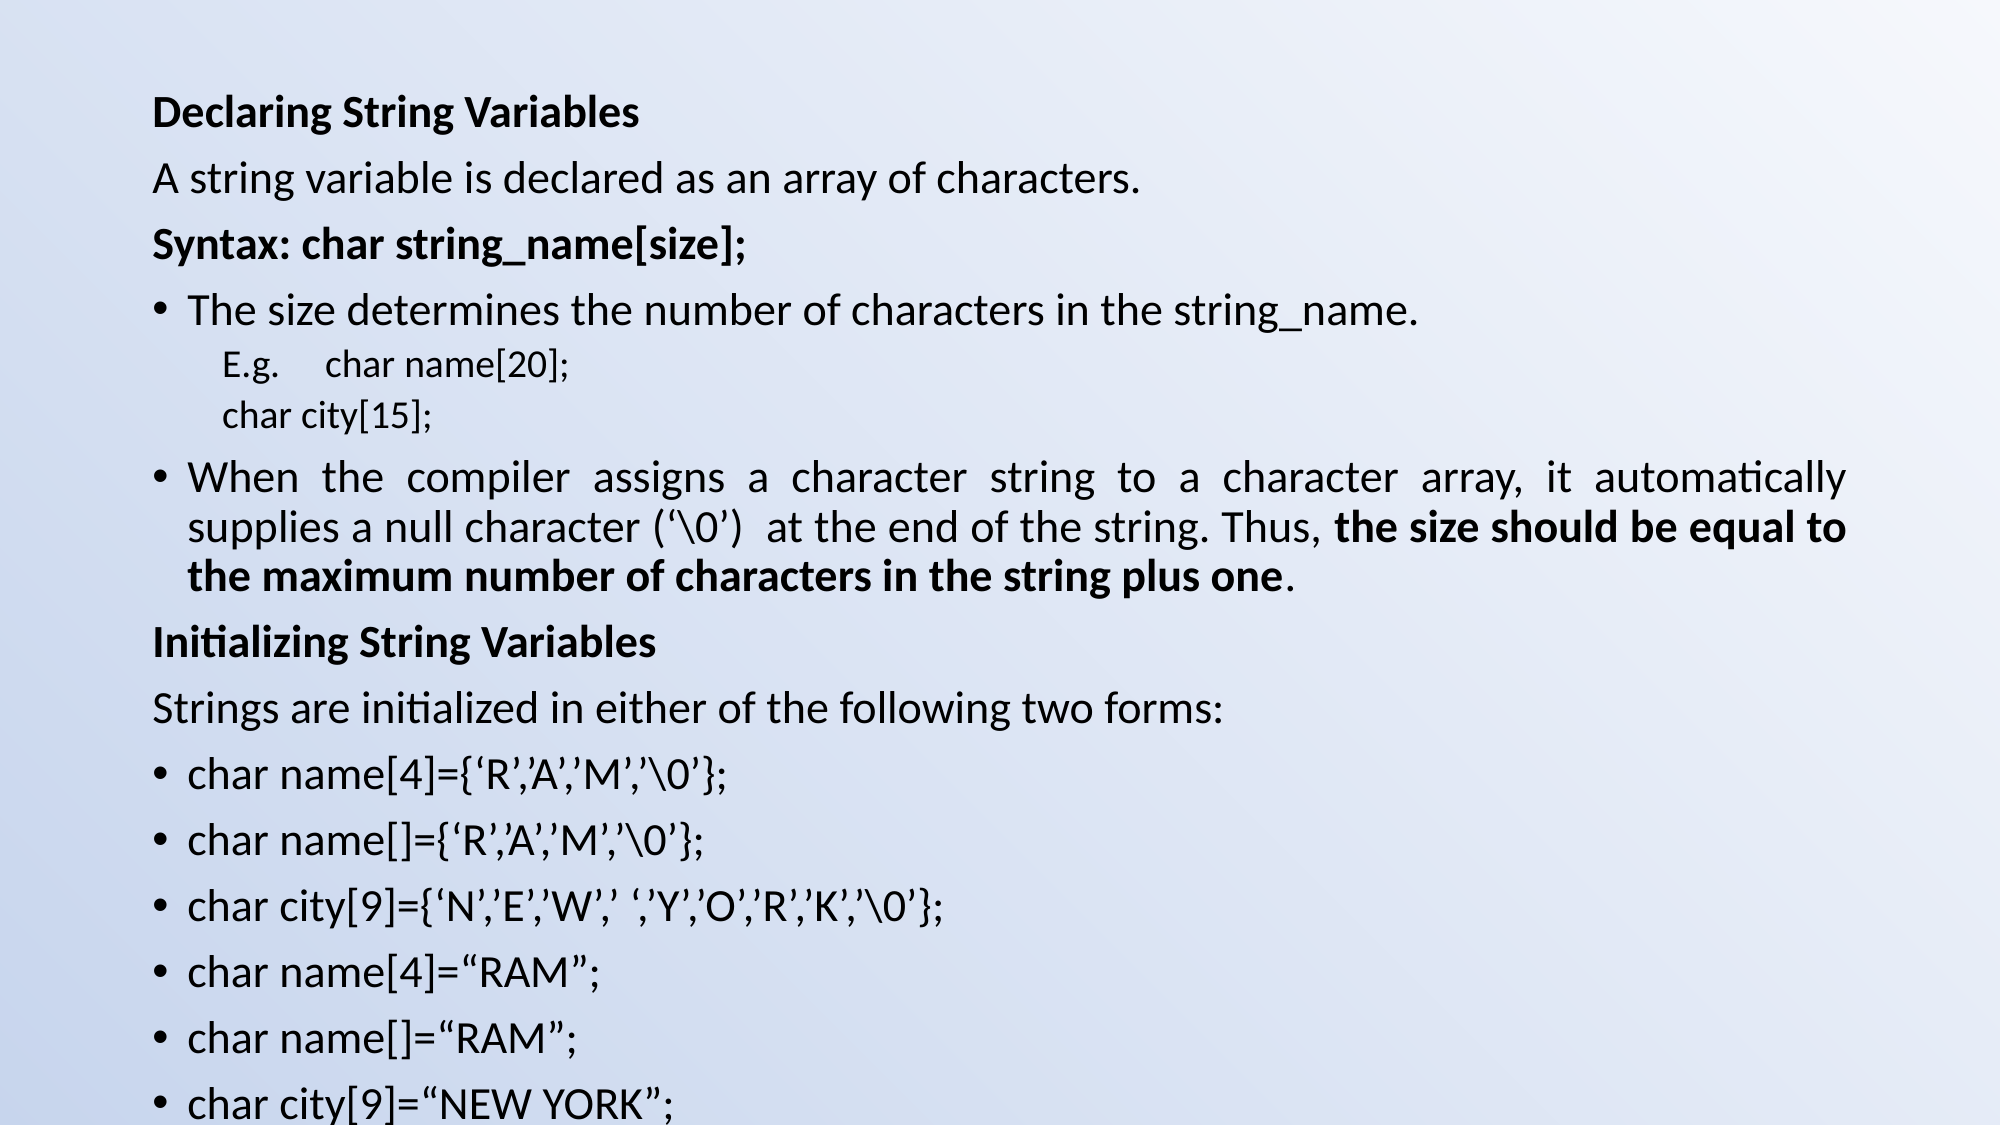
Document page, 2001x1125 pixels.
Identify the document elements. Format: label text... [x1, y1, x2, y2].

list Declaring String Variables A string variable is declared as an array of characters. Syntax: char string_name[size]; The size determines the number of characters in the string_name. E.g. char name[20]; char city[15]; When the compiler assigns a character string to a character array, it automatically supplies a null character (‘\0’) at the end of the string. Thus, the size should be equal to the maximum number of characters in the string plus one. Initializing String Variables Strings are initialized in either of the following two forms: char name[4]={‘R’,’A’,’M’,’\0’}; char name[]={‘R’,’A’,’M’,’\0’}; char city[9]={‘N’,’E’,’W’,’ ‘,’Y’,’O’,’R’,’K’,’\0’}; char name[4]=“RAM”; char name[]=“RAM”; char city[9]=“NEW YORK”; [137, 80, 1863, 1125]
